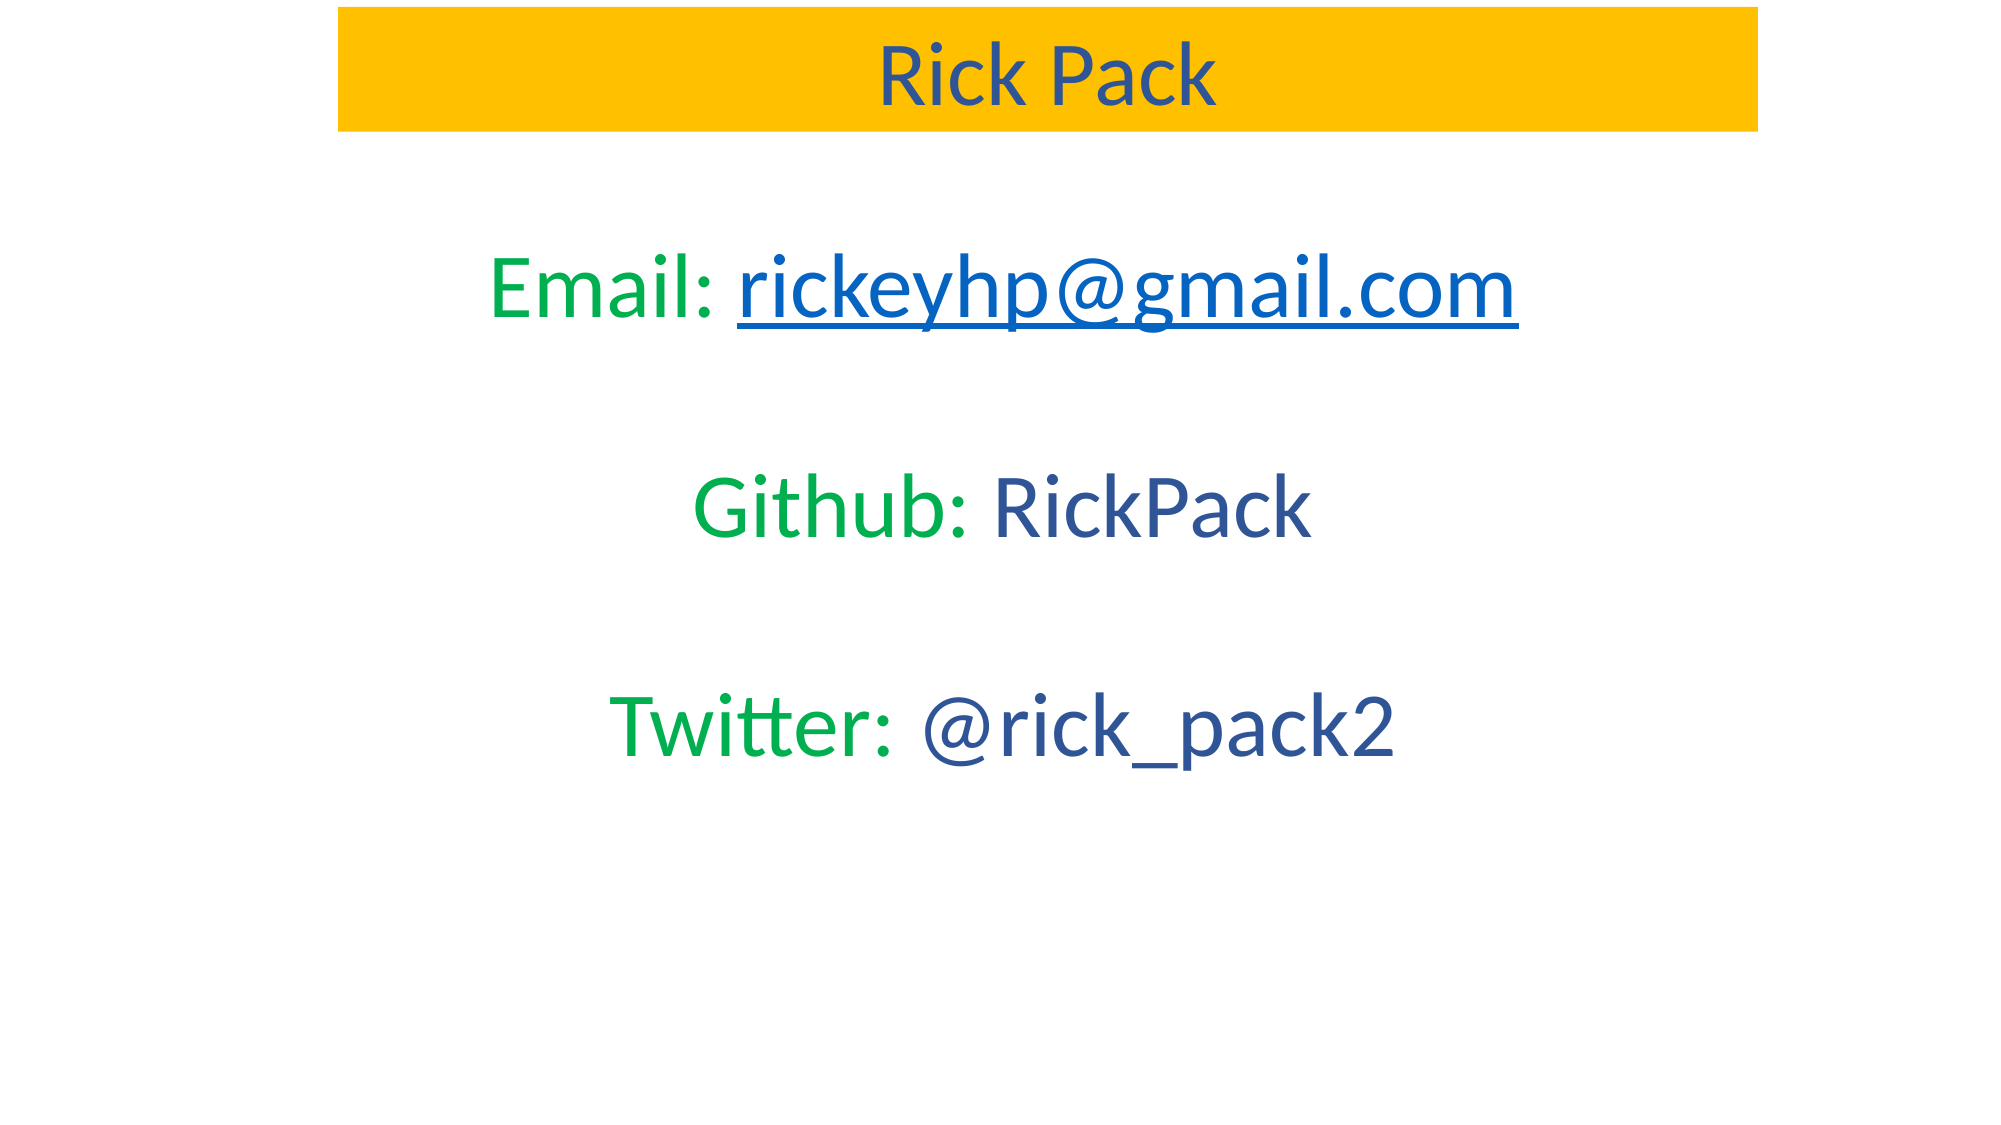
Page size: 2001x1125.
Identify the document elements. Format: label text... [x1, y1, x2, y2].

text_box Email: rickeyhp@gmail.com Github: RickPack Twitter: @rick_pack2 [87, 218, 1919, 783]
text_box Rick Pack [338, 6, 1758, 132]
